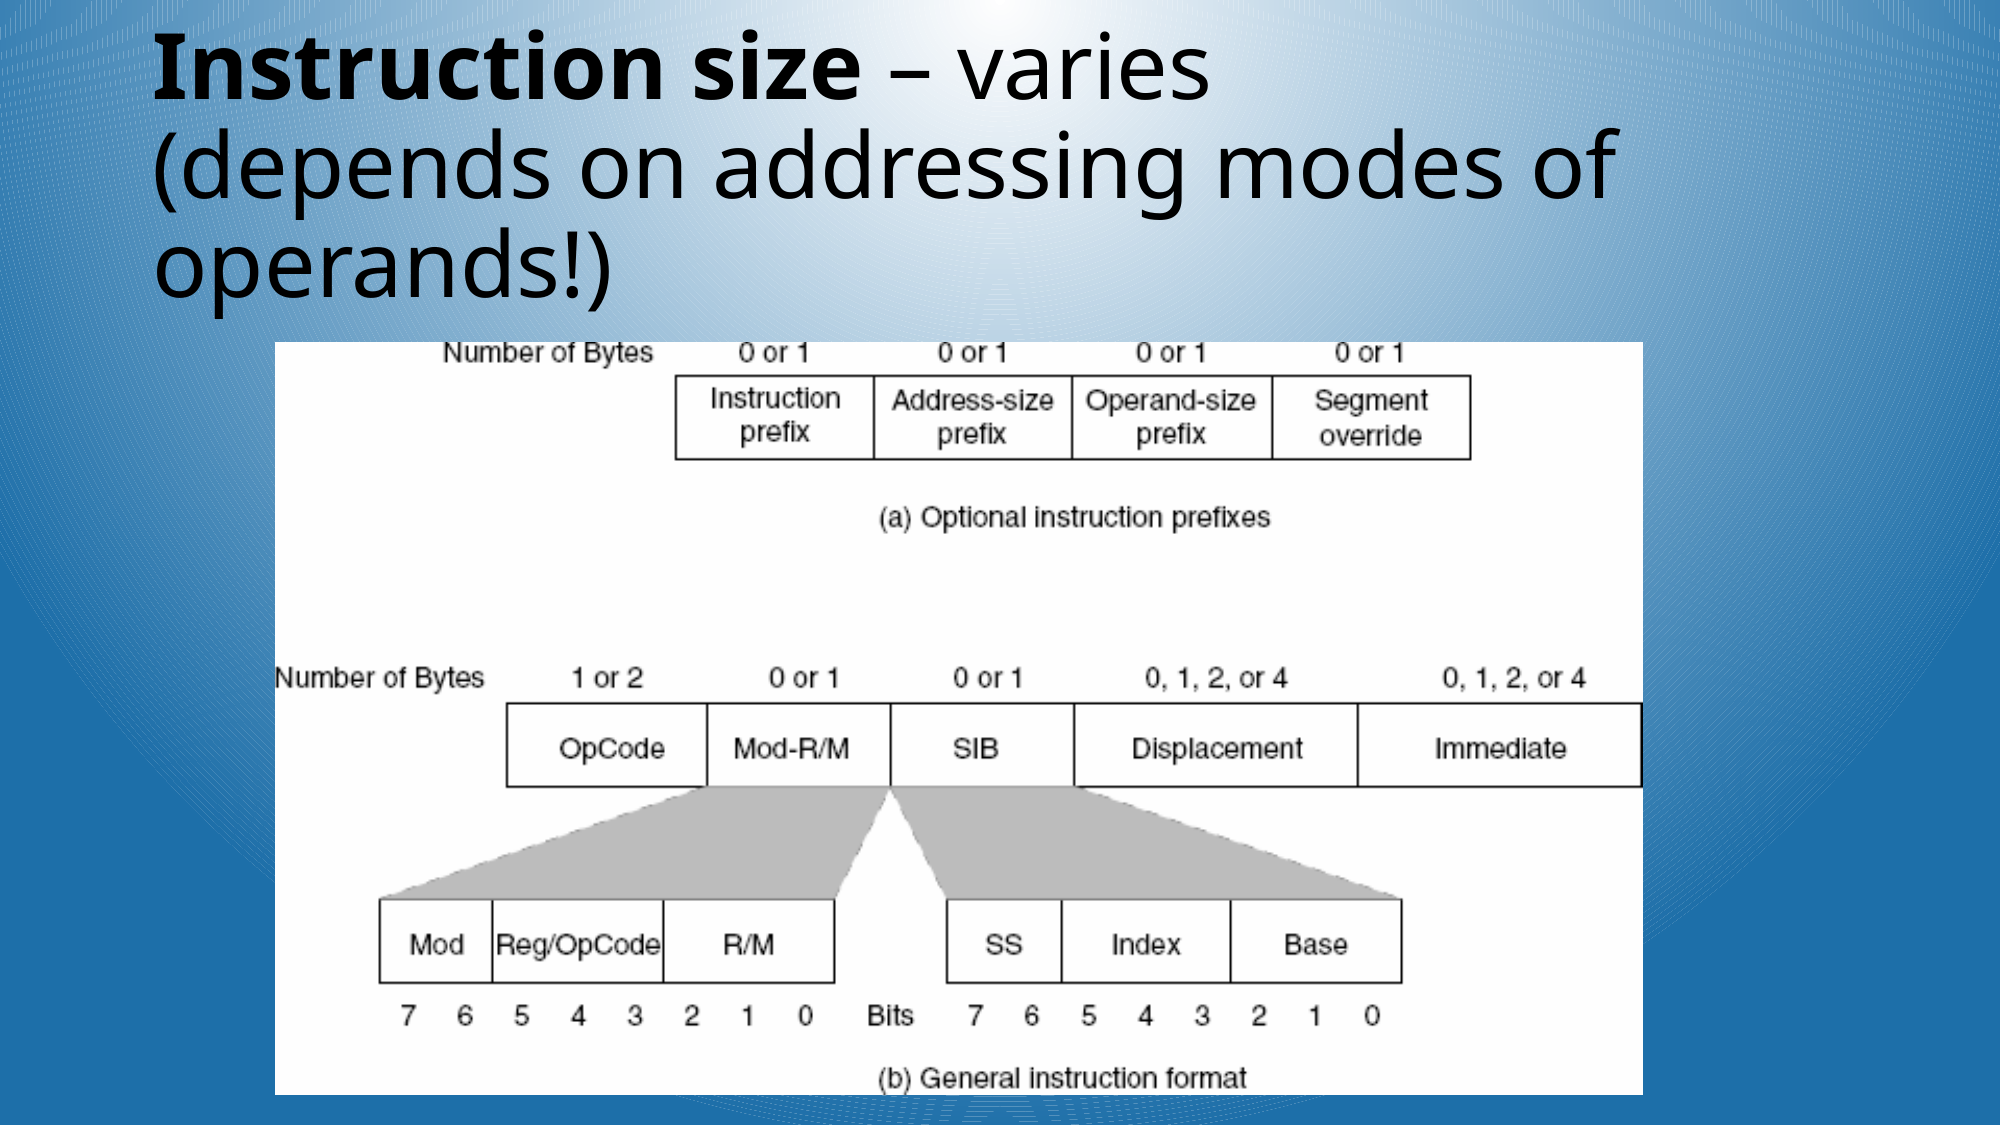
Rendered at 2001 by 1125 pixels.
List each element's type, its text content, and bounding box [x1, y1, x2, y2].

title Instruction size – varies (depends on addressing modes of operands!) [137, 59, 1863, 278]
picture [275, 342, 1643, 1095]
